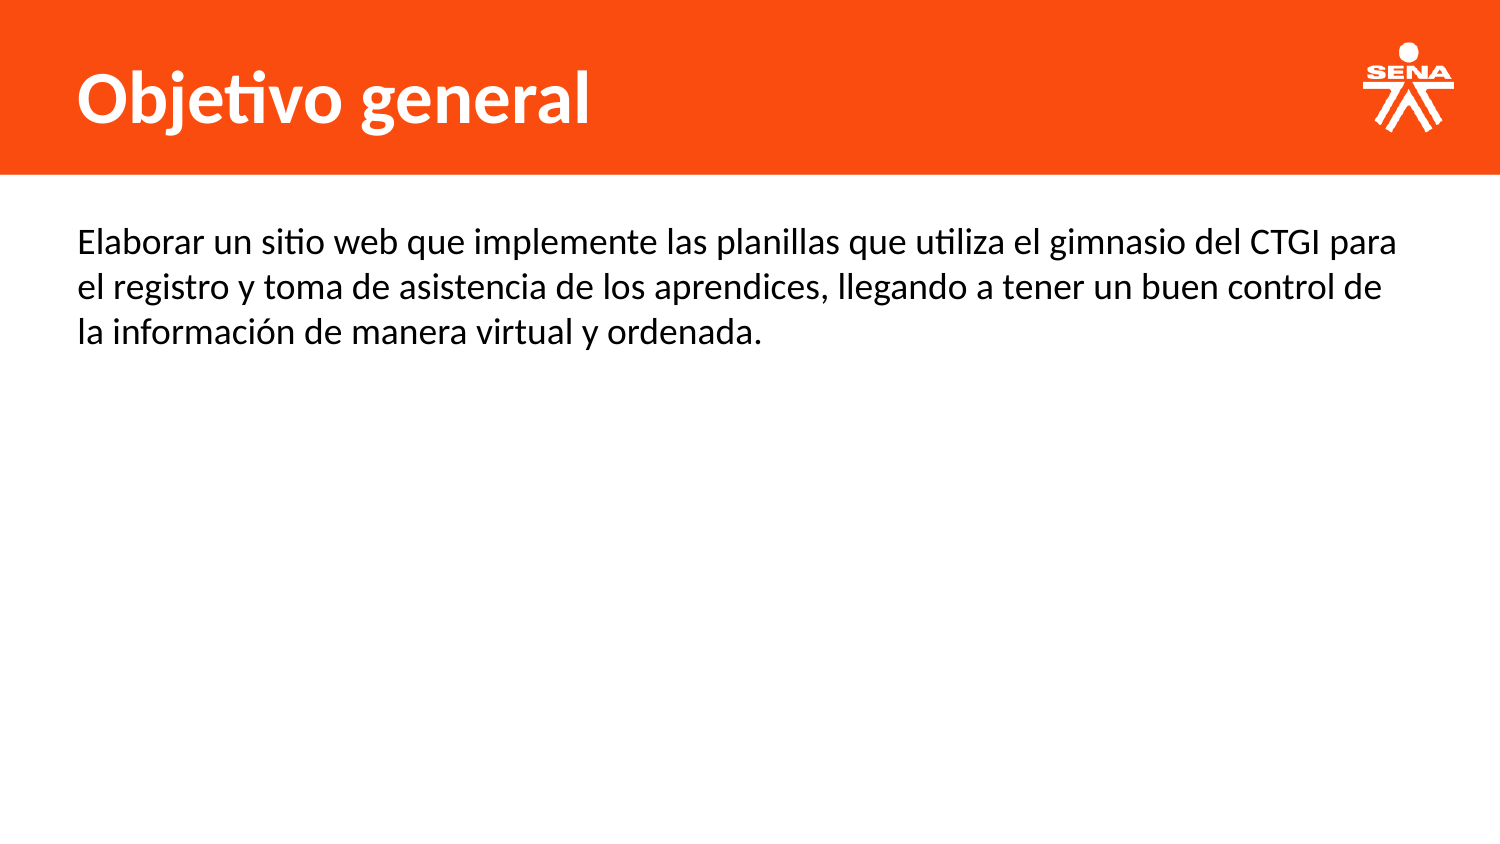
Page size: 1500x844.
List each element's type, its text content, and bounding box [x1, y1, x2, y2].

picture [0, 0, 1500, 844]
text_box Objetivo general [62, 40, 658, 146]
text_box Elaborar un sitio web que implemente las planillas que utiliza el gimnasio del CTGI para el registro y toma de asistencia de los aprendices, llegando a tener un buen control de la información de manera virtual y ordenada. [62, 209, 1429, 360]
